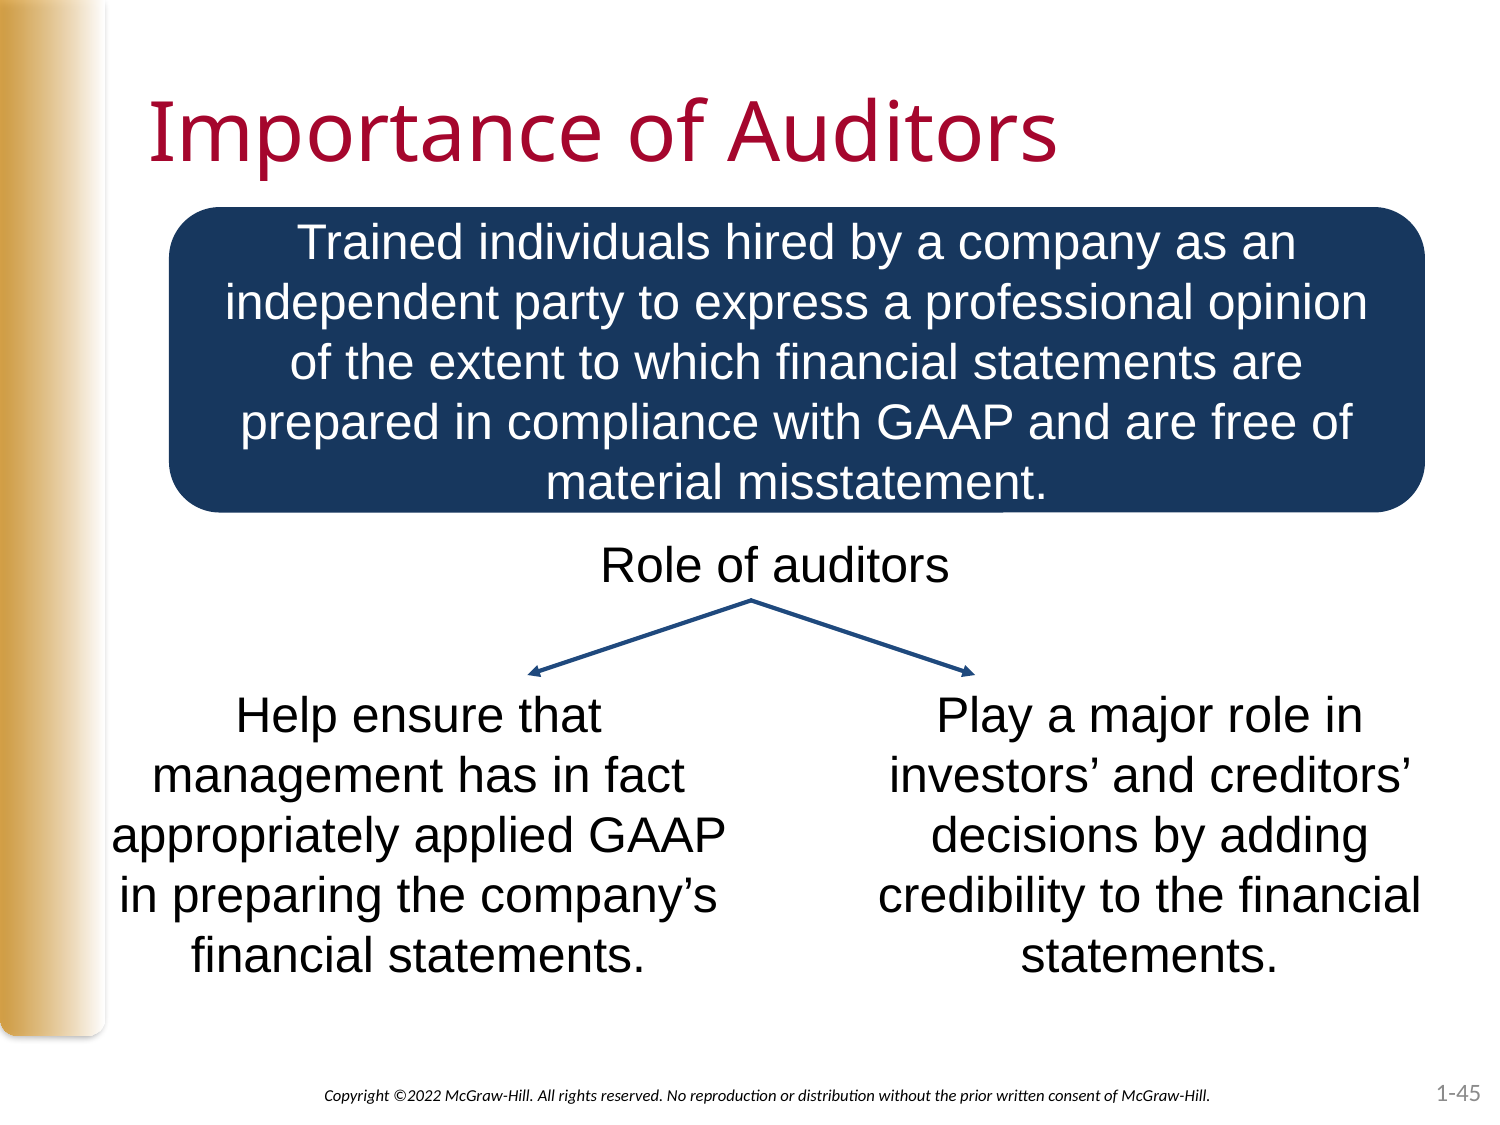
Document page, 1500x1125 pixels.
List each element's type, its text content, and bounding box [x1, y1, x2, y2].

text_box Trained individuals hired by a company as an independent party to express a professional opinion of the extent to which financial statements are prepared in compliance with GAAP and are free of material misstatement. [168, 207, 1426, 513]
footer Copyright ©2022 McGraw-Hill. All rights reserved. No reproduction or distribution without the prior written consent of McGraw-Hill. [233, 1064, 1307, 1125]
slide_number 1-45 [1146, 1061, 1497, 1122]
title Importance of Auditors [133, 70, 1484, 258]
text_box Help ensure that management has in fact appropriately applied GAAP in preparing the company’s financial statements. [74, 674, 763, 990]
text_box [527, 599, 753, 677]
text_box Play a major role in investors’ and creditors’ decisions by adding credibility to the financial statements. [837, 675, 1463, 1075]
text_box Role of auditors [275, 524, 1275, 600]
text_box [752, 600, 976, 677]
